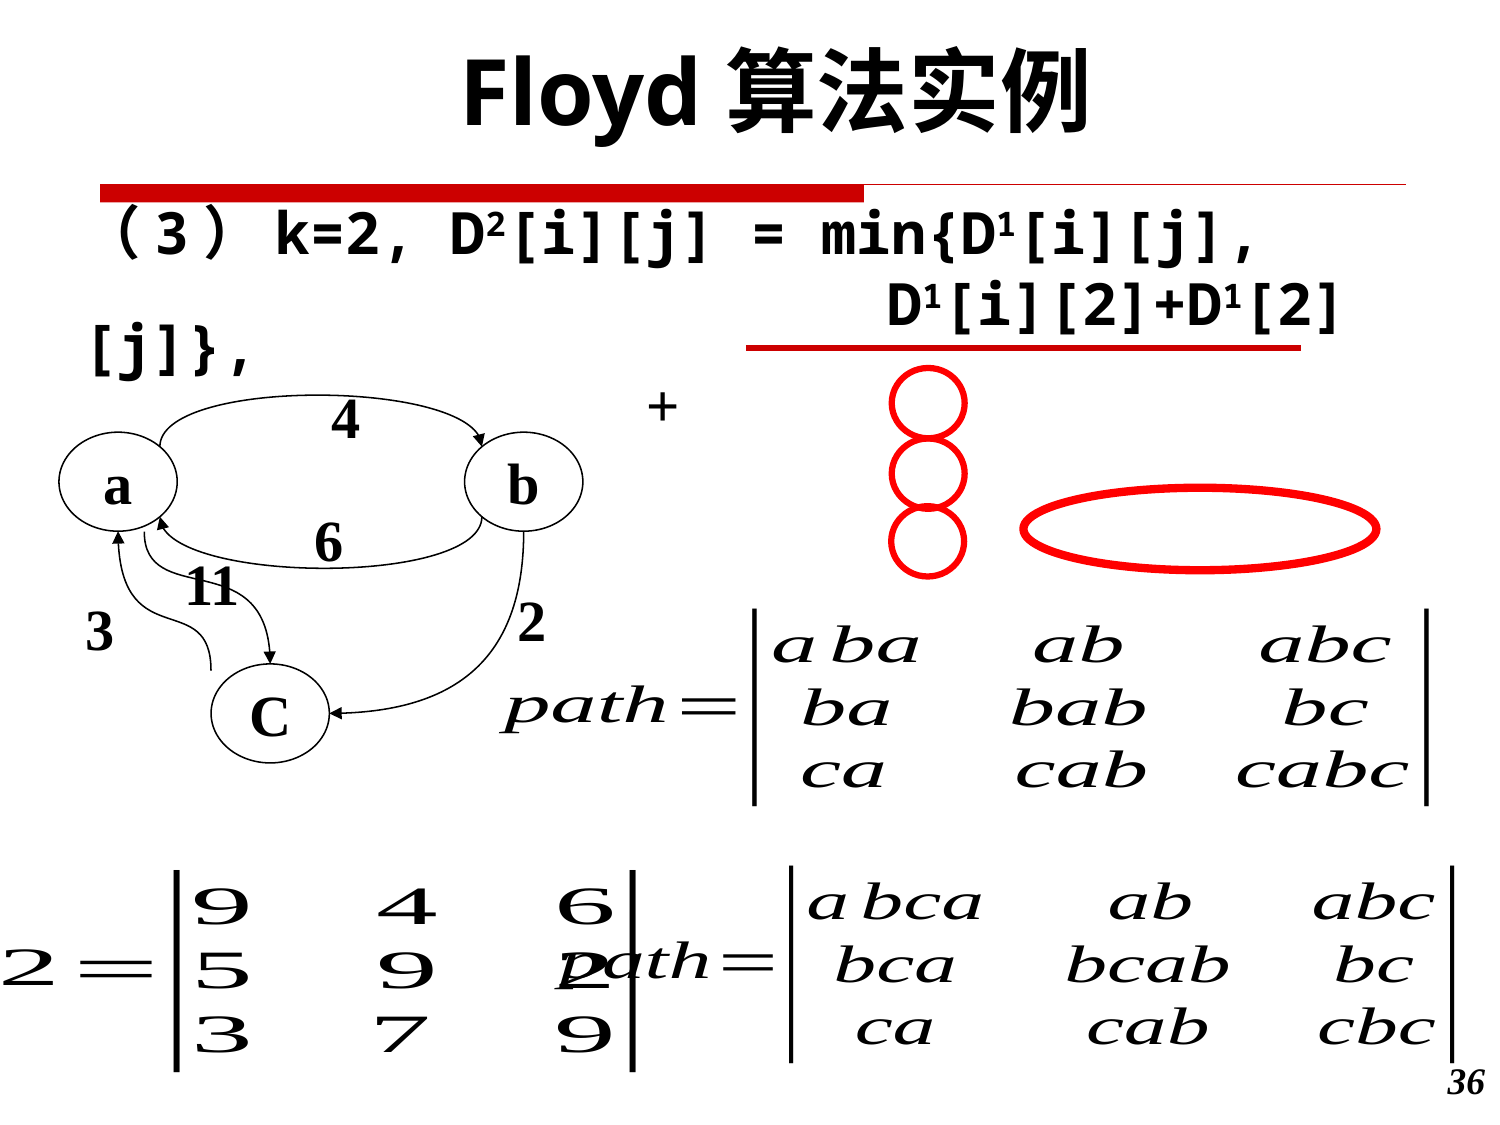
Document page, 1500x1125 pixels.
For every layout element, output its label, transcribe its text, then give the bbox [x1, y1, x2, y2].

text_box 36 [1400, 1049, 1500, 1110]
text_box [891, 438, 965, 507]
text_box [32, 372, 600, 764]
text_box （3）k=2, D2[i][j] = min{D1[i][j], D1[i][2]+D1[2][j]}, [67, 213, 1443, 384]
text_box [1023, 487, 1377, 571]
text_box [891, 367, 965, 439]
text_box Floyd算法实例 [82, 26, 1470, 151]
text_box [891, 506, 965, 577]
